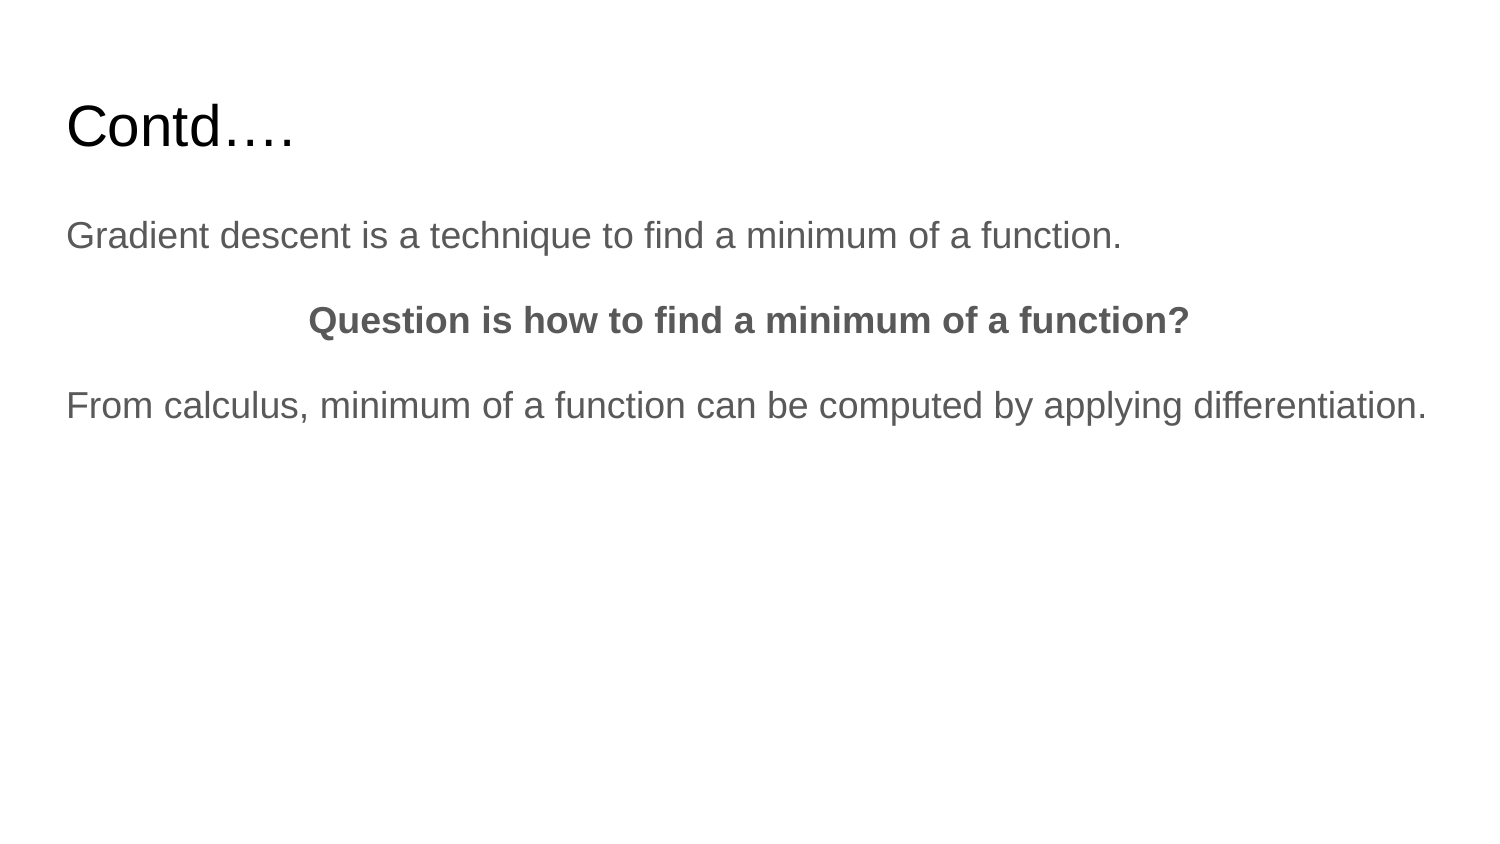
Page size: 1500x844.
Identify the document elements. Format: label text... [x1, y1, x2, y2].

title Contd…. [51, 72, 1449, 167]
list Gradient descent is a technique to find a minimum of a function. Question is how to find a minimum of a function? From calculus, minimum of a function can be computed by applying differentiation. [51, 189, 1449, 750]
